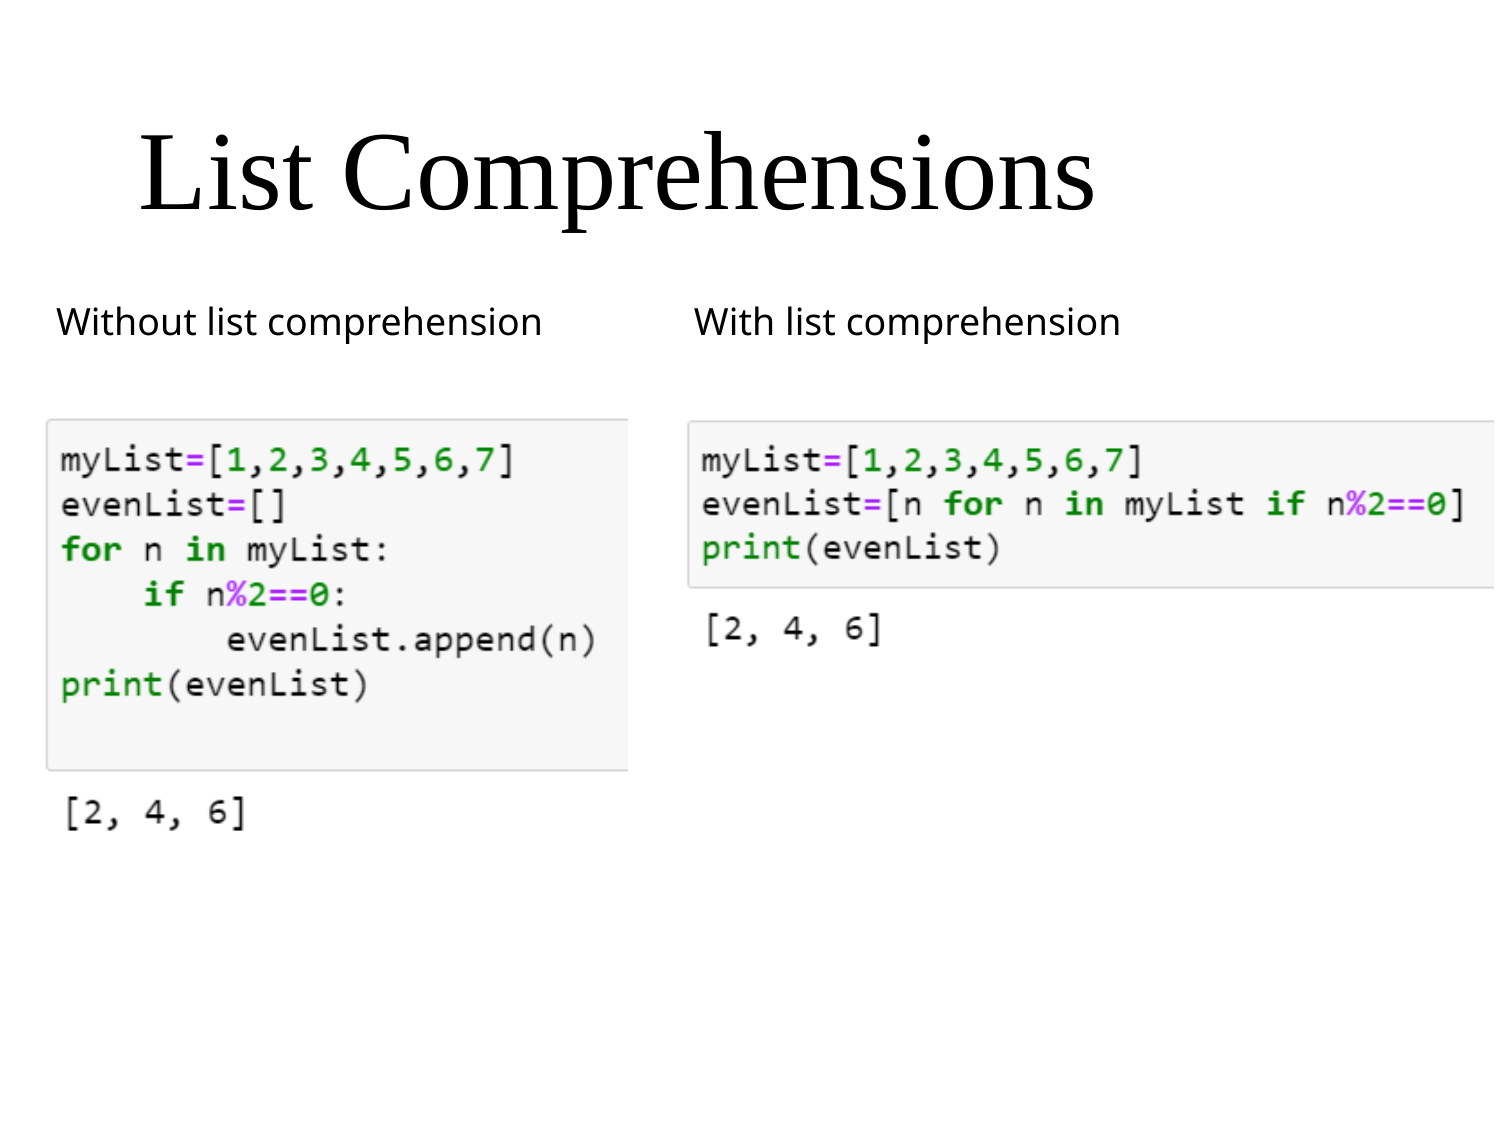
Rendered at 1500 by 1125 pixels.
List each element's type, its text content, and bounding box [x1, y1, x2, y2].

text_box List Comprehensions [123, 89, 1184, 240]
picture [678, 412, 1494, 673]
picture [40, 412, 629, 858]
text_box With list comprehension [679, 290, 1240, 411]
text_box Without list comprehension [41, 290, 602, 410]
